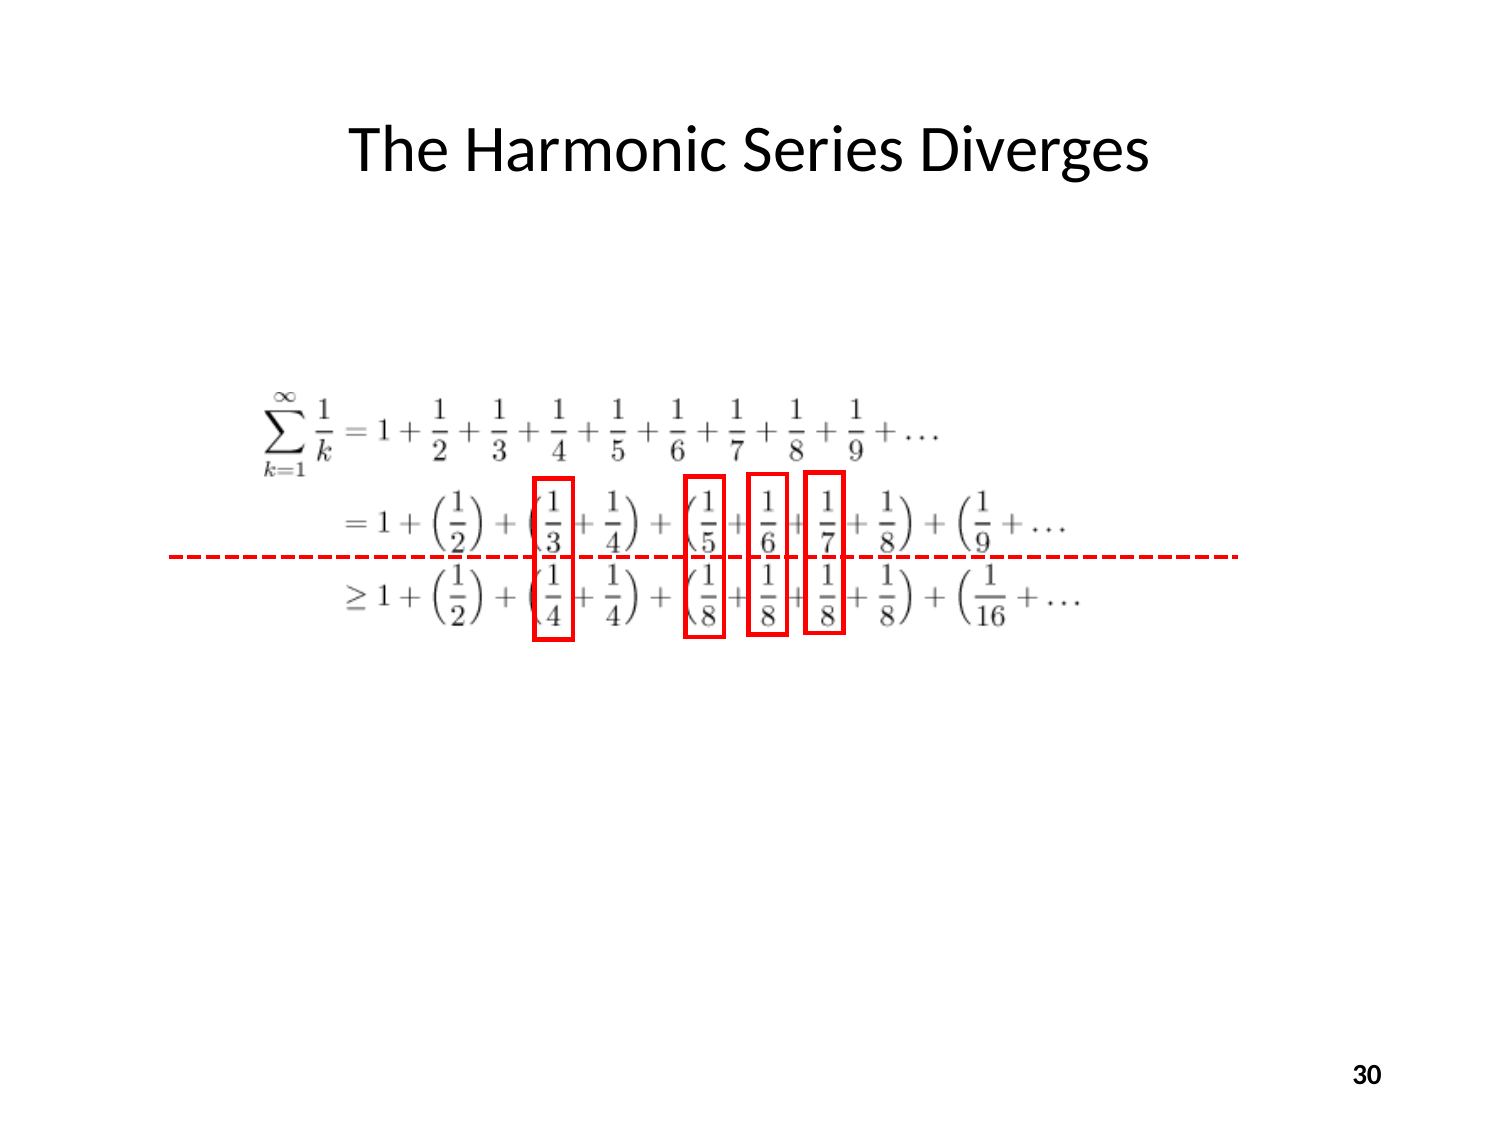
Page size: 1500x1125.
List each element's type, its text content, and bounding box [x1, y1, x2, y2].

slide_number 30 [1059, 1042, 1397, 1103]
text_box The Harmonic Series Diverges [103, 59, 1397, 241]
picture [264, 557, 1126, 633]
picture [264, 392, 1126, 556]
text_box [534, 633, 574, 640]
text_box [685, 633, 725, 638]
